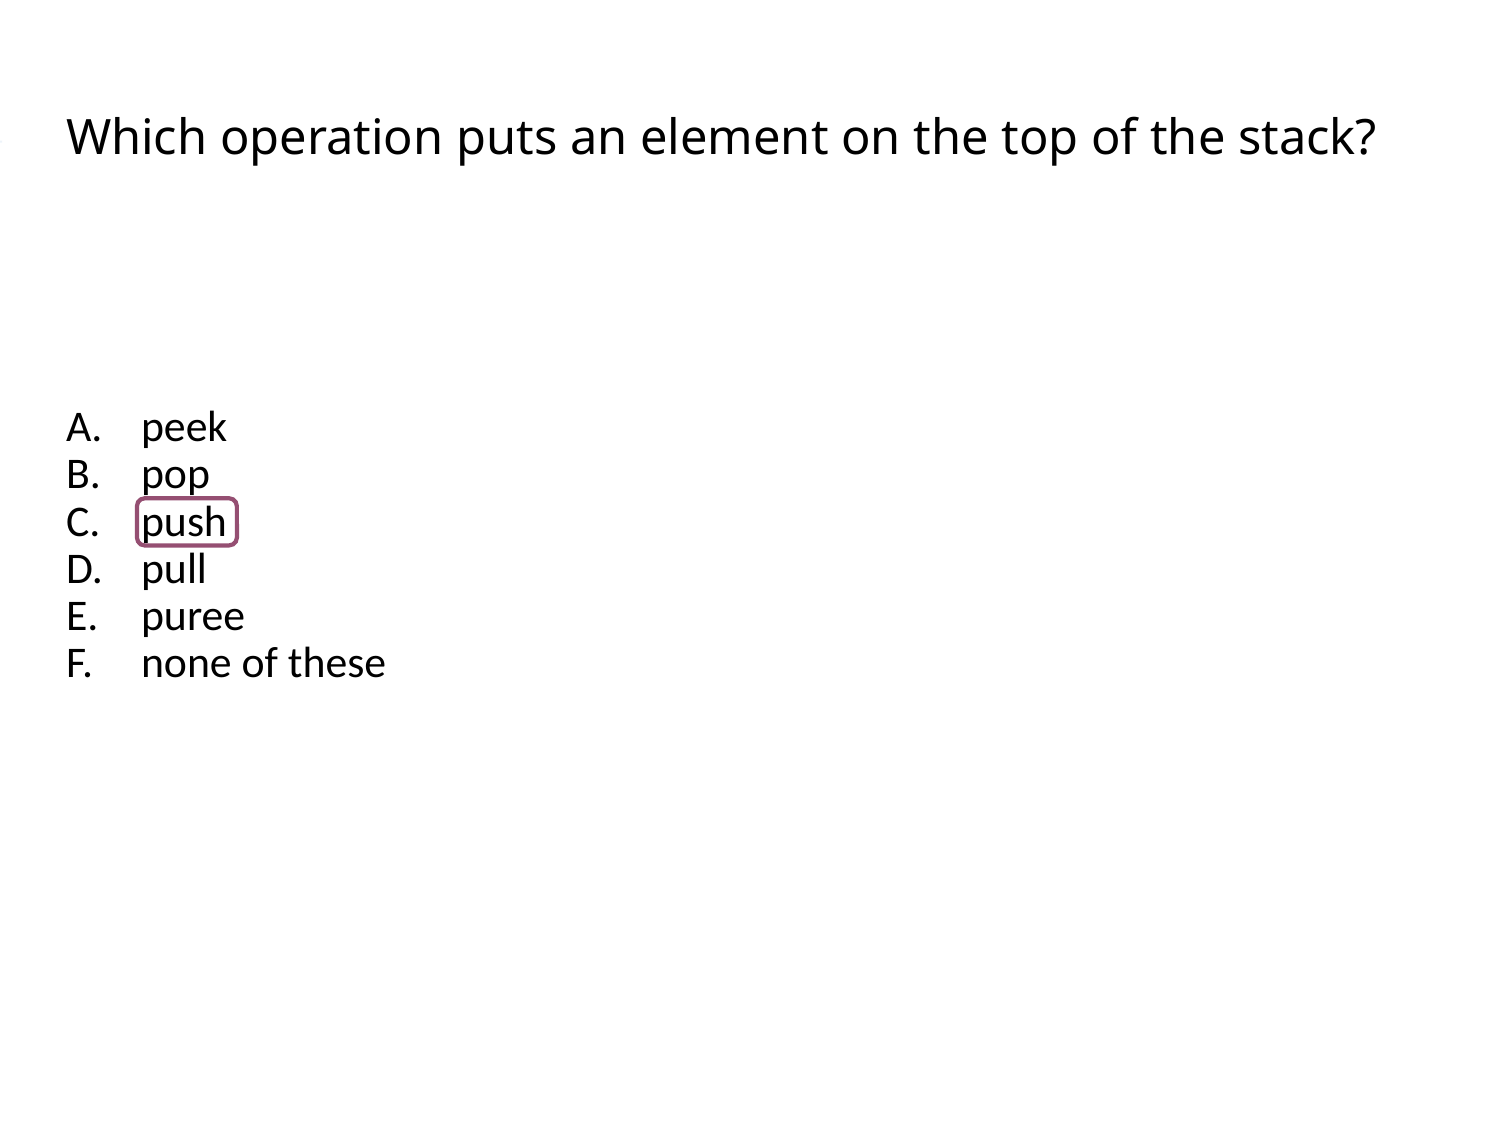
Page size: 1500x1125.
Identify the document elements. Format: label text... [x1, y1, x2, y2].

title Which operation puts an element on the top of the stack? [51, 97, 1449, 223]
list peek pop push pull puree none of these [51, 388, 750, 950]
text_box [135, 497, 238, 547]
